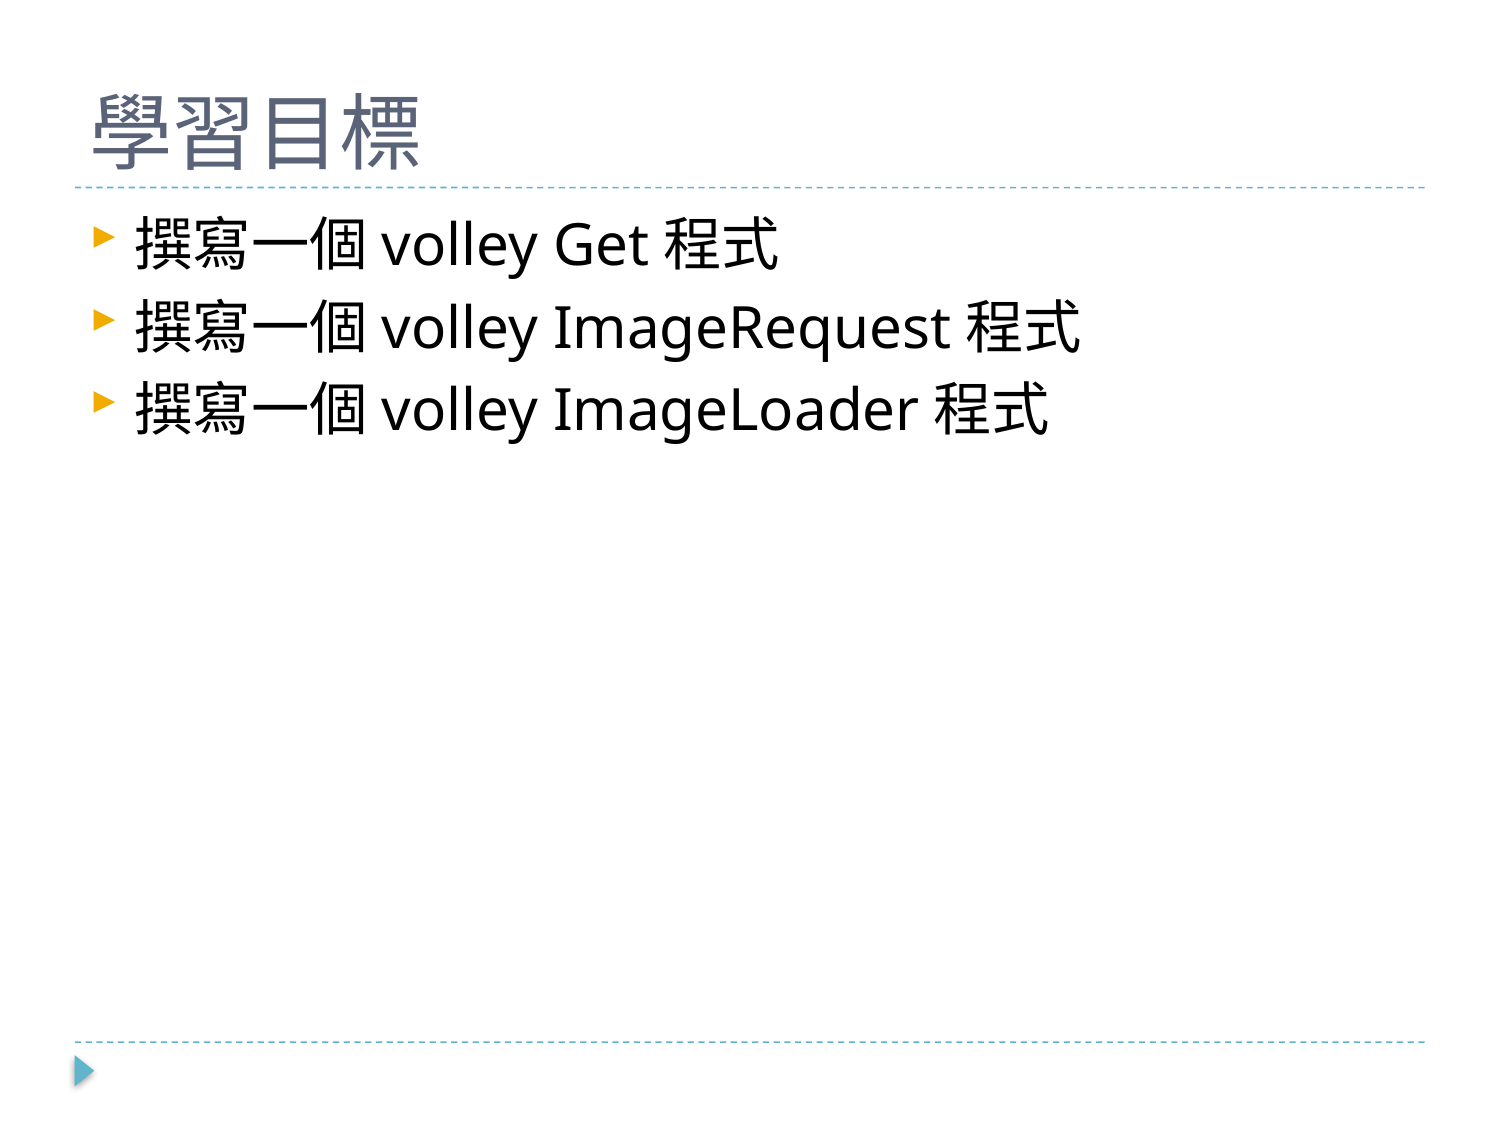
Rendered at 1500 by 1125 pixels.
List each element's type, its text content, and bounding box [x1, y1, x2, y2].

list 撰寫一個volley Get程式 撰寫一個volley ImageRequest程式 撰寫一個volley ImageLoader程式 [75, 200, 1425, 1010]
title 學習目標 [75, 24, 1425, 188]
